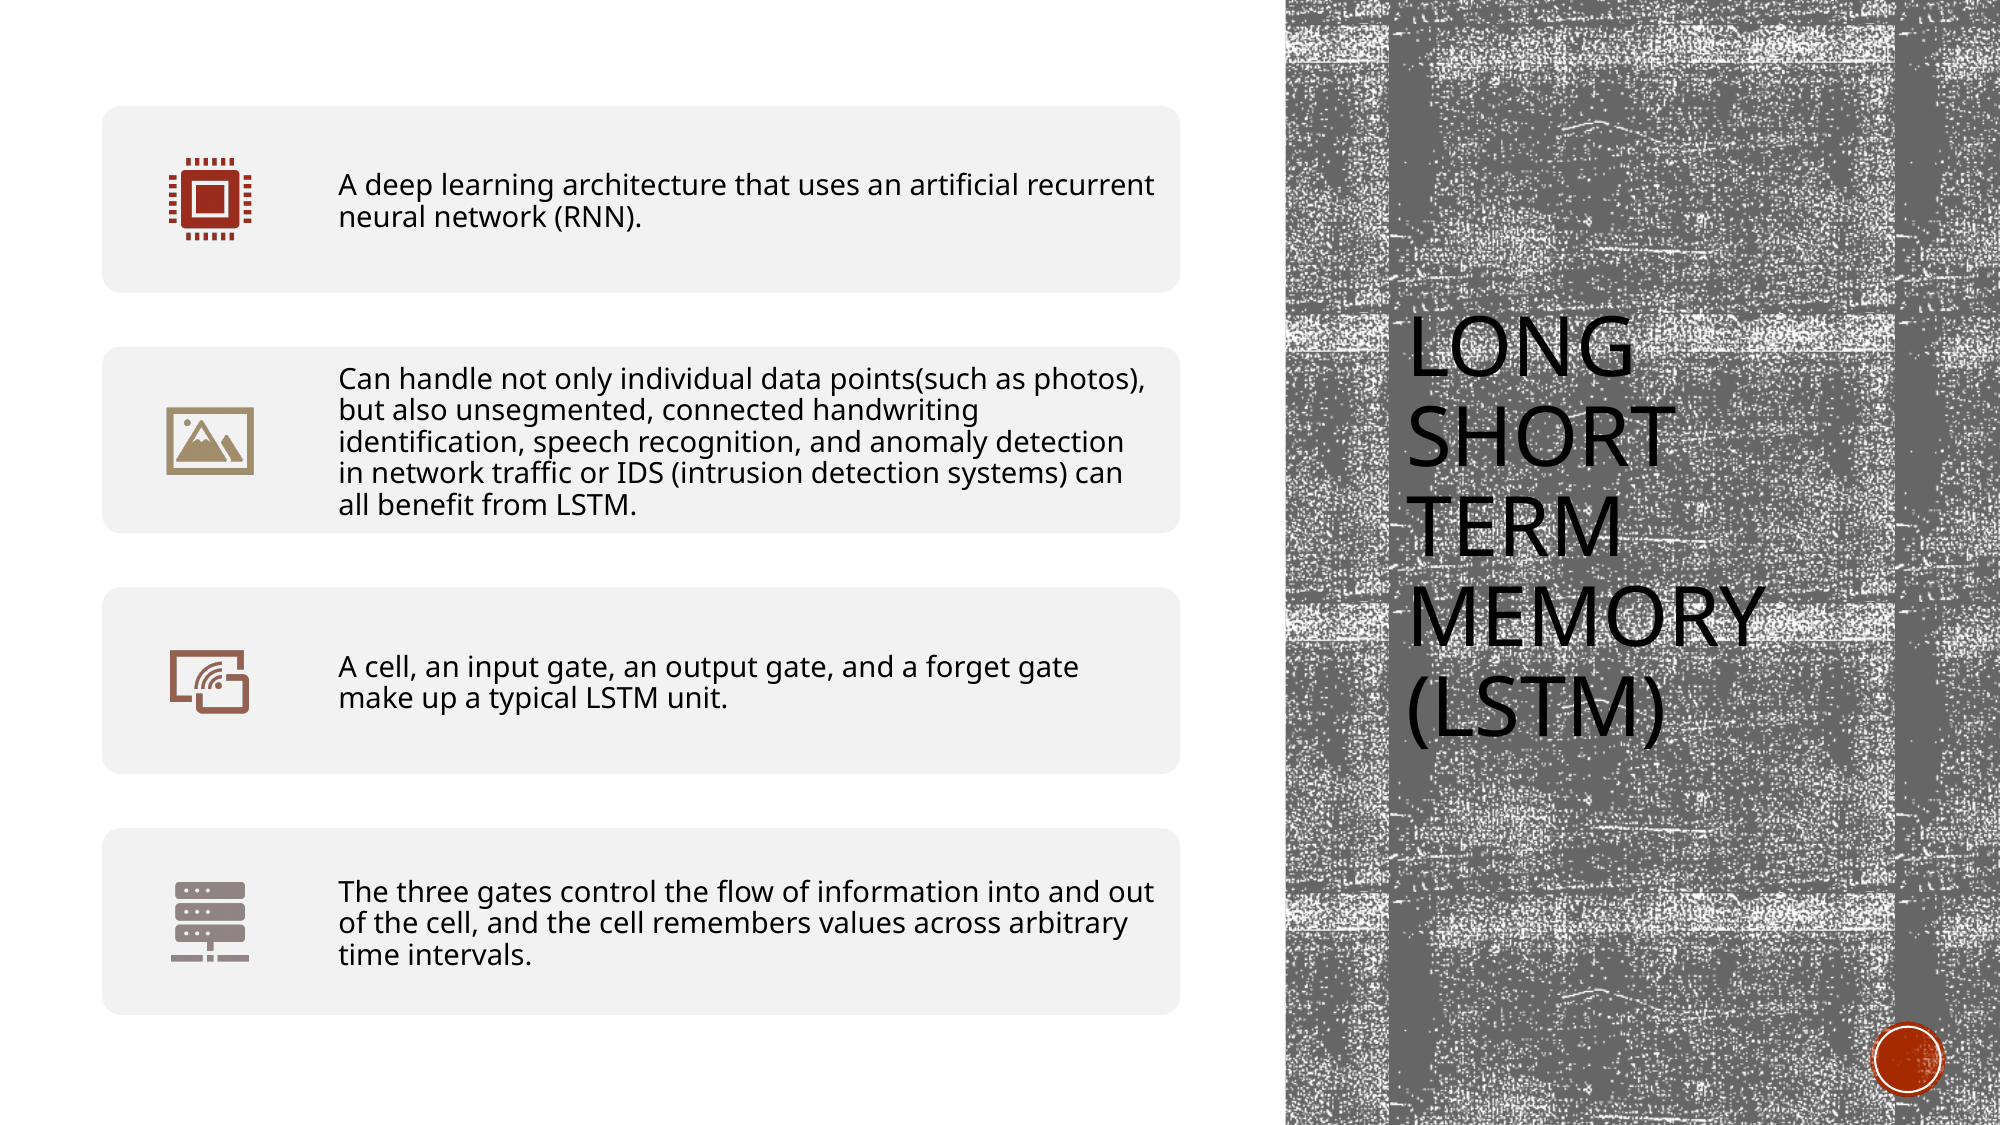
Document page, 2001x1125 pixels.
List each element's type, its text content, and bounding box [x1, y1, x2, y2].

text_box [1284, 0, 2000, 1125]
title Long short term memory (lstm) [1391, 104, 1891, 955]
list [105, 108, 1178, 1020]
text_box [1872, 1024, 1944, 1096]
